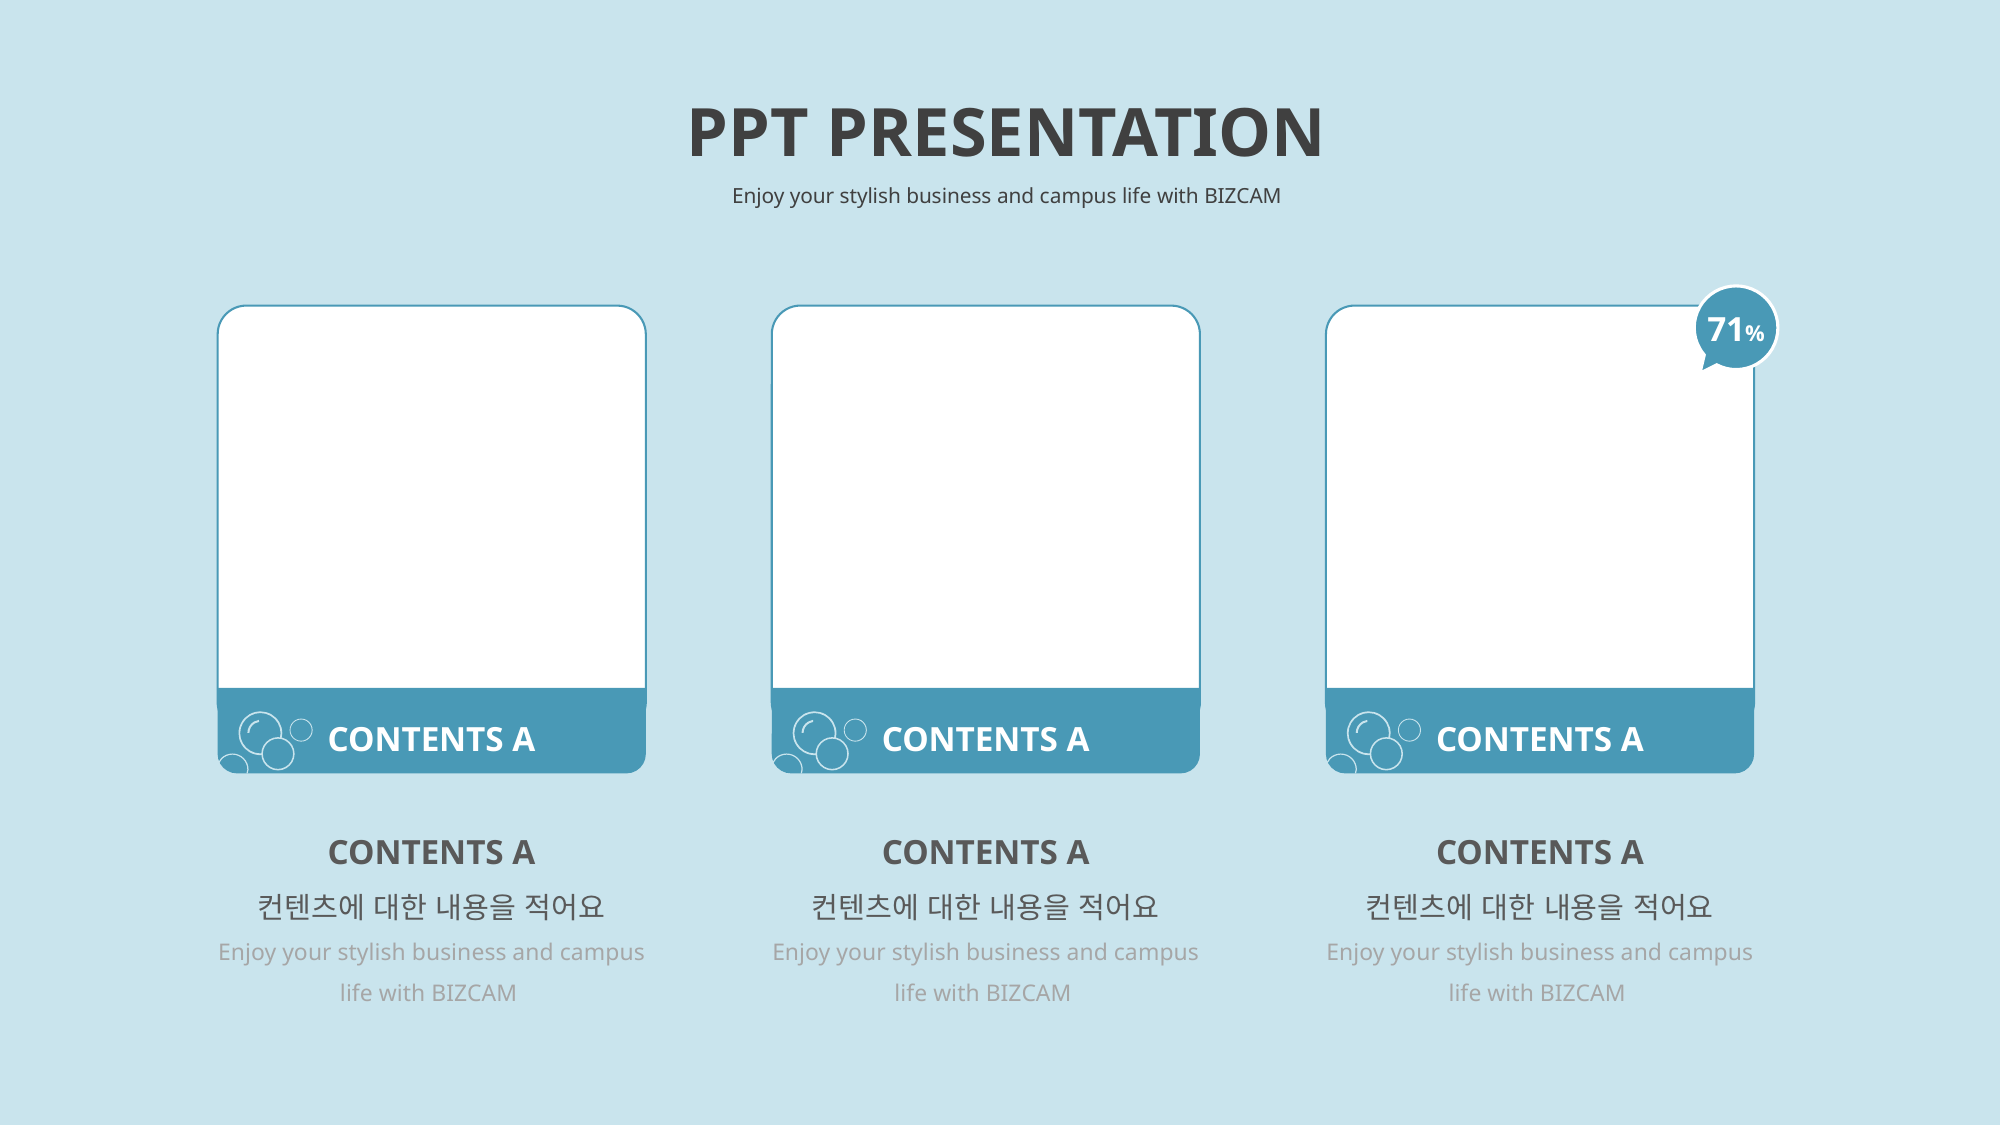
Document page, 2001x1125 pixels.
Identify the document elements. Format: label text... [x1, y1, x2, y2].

text_box CONTENTS A 컨텐츠에 대한 내용을 적어요 Enjoy your stylish business and campus life with BIZCAM [748, 804, 1224, 1014]
text_box [216, 304, 647, 709]
text_box [770, 304, 1201, 710]
text_box [1324, 304, 1756, 705]
text_box 71% [1693, 284, 1779, 376]
text_box CONTENTS A 컨텐츠에 대한 내용을 적어요 Enjoy your stylish business and campus life with BIZCAM [193, 804, 670, 1014]
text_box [771, 687, 1200, 774]
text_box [217, 687, 646, 774]
text_box CONTENTS A 컨텐츠에 대한 내용을 적어요 Enjoy your stylish business and campus life with BIZCAM [1302, 804, 1778, 1014]
text_box PPT PRESENTATION Enjoy your stylish business and campus life with BIZCAM [506, 82, 1507, 215]
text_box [1325, 687, 1755, 774]
